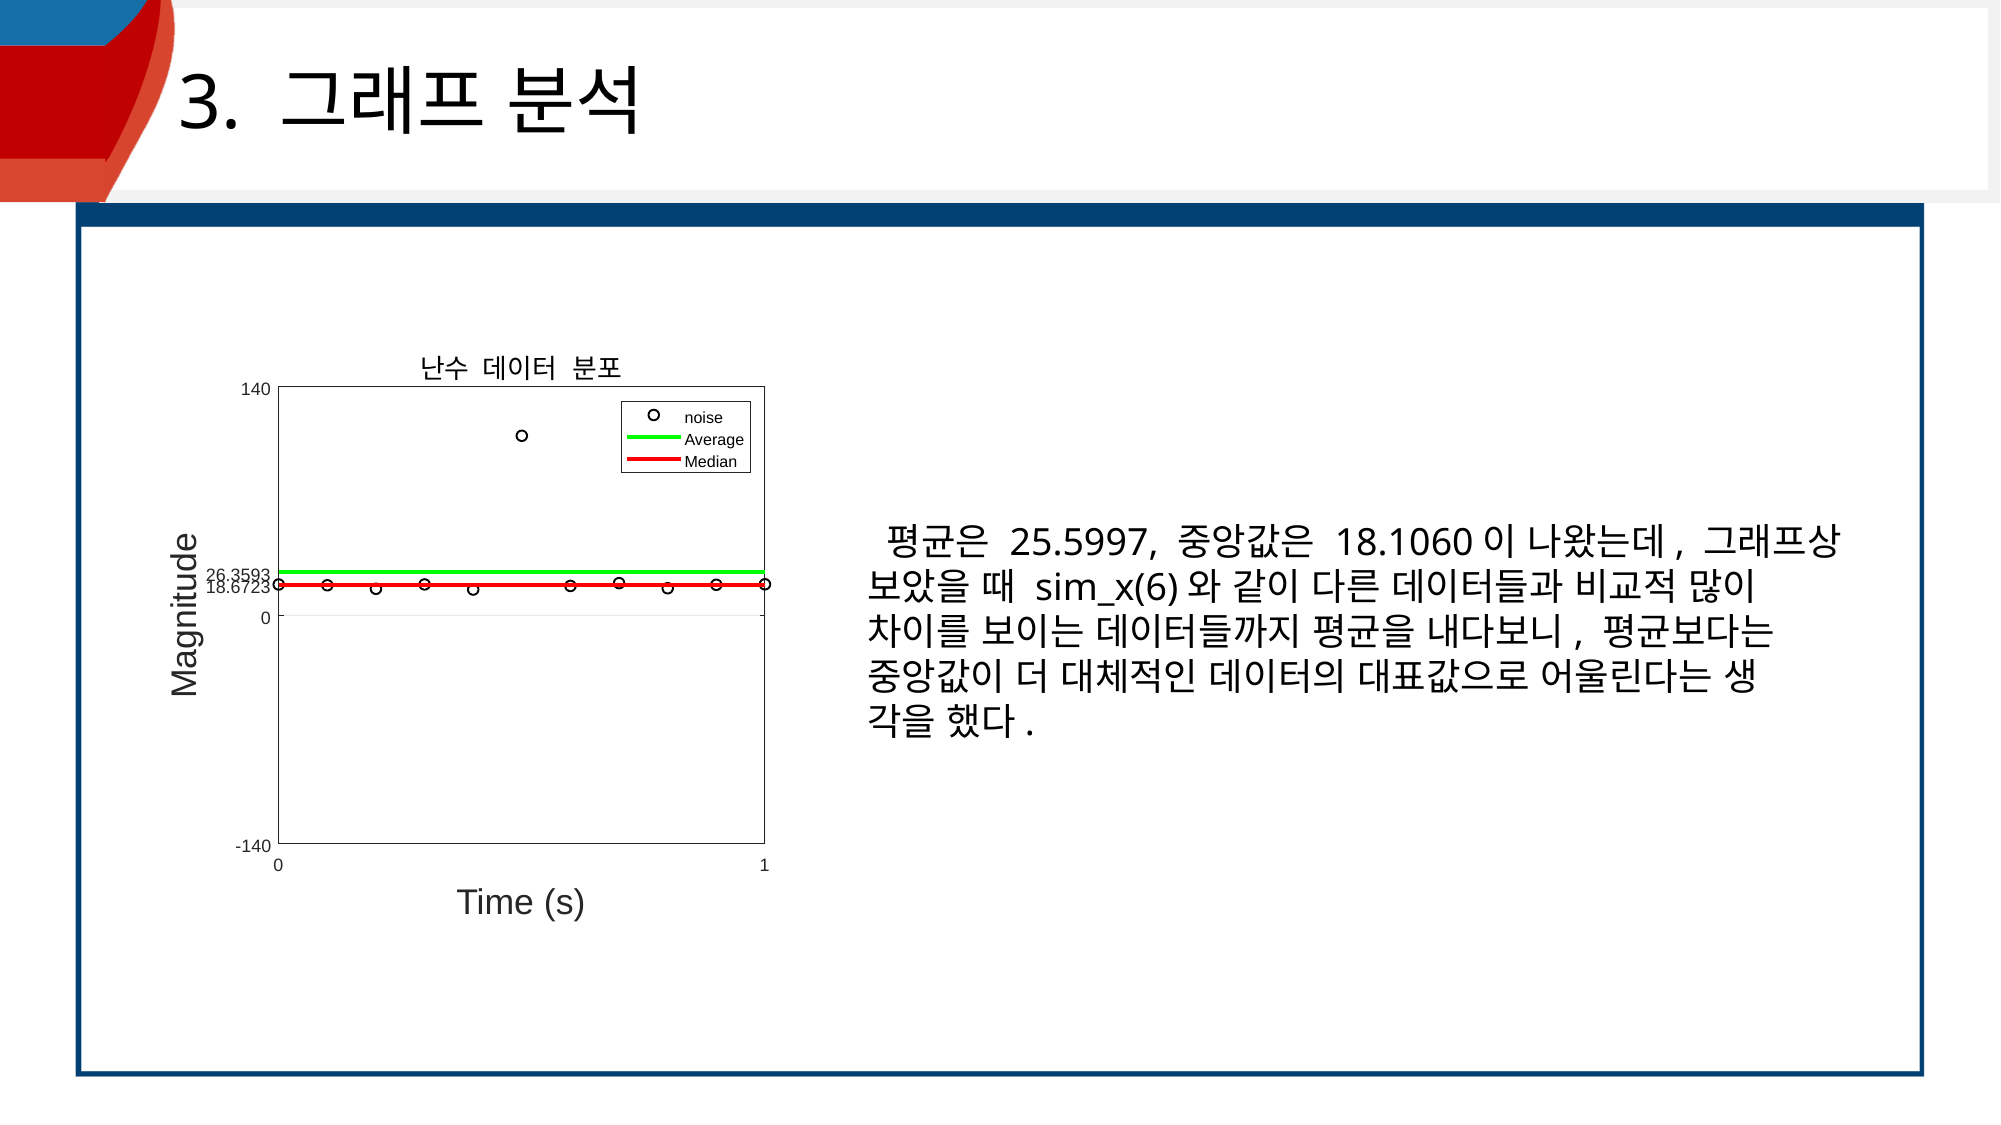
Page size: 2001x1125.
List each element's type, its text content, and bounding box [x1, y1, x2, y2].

text_box [80, 226, 1921, 1072]
text_box [75, 201, 1925, 1078]
text_box 3. 그래프 분석 [184, 0, 1995, 198]
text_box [0, 0, 184, 203]
picture [104, 321, 773, 958]
text_box 평균은 25.5997, 중앙값은 18.1060이 나왔는데, 그래프상 보았을 때 sim_x(6)와 같이 다른 데이터들과 비교적 많이 차이를 보이는 데이터들까지 평균을 내다보니, 평균보다는 중앙값이 더 대체적인 데이터의 대표값으로 어울린다는 생 각을 했다. [852, 510, 1857, 751]
